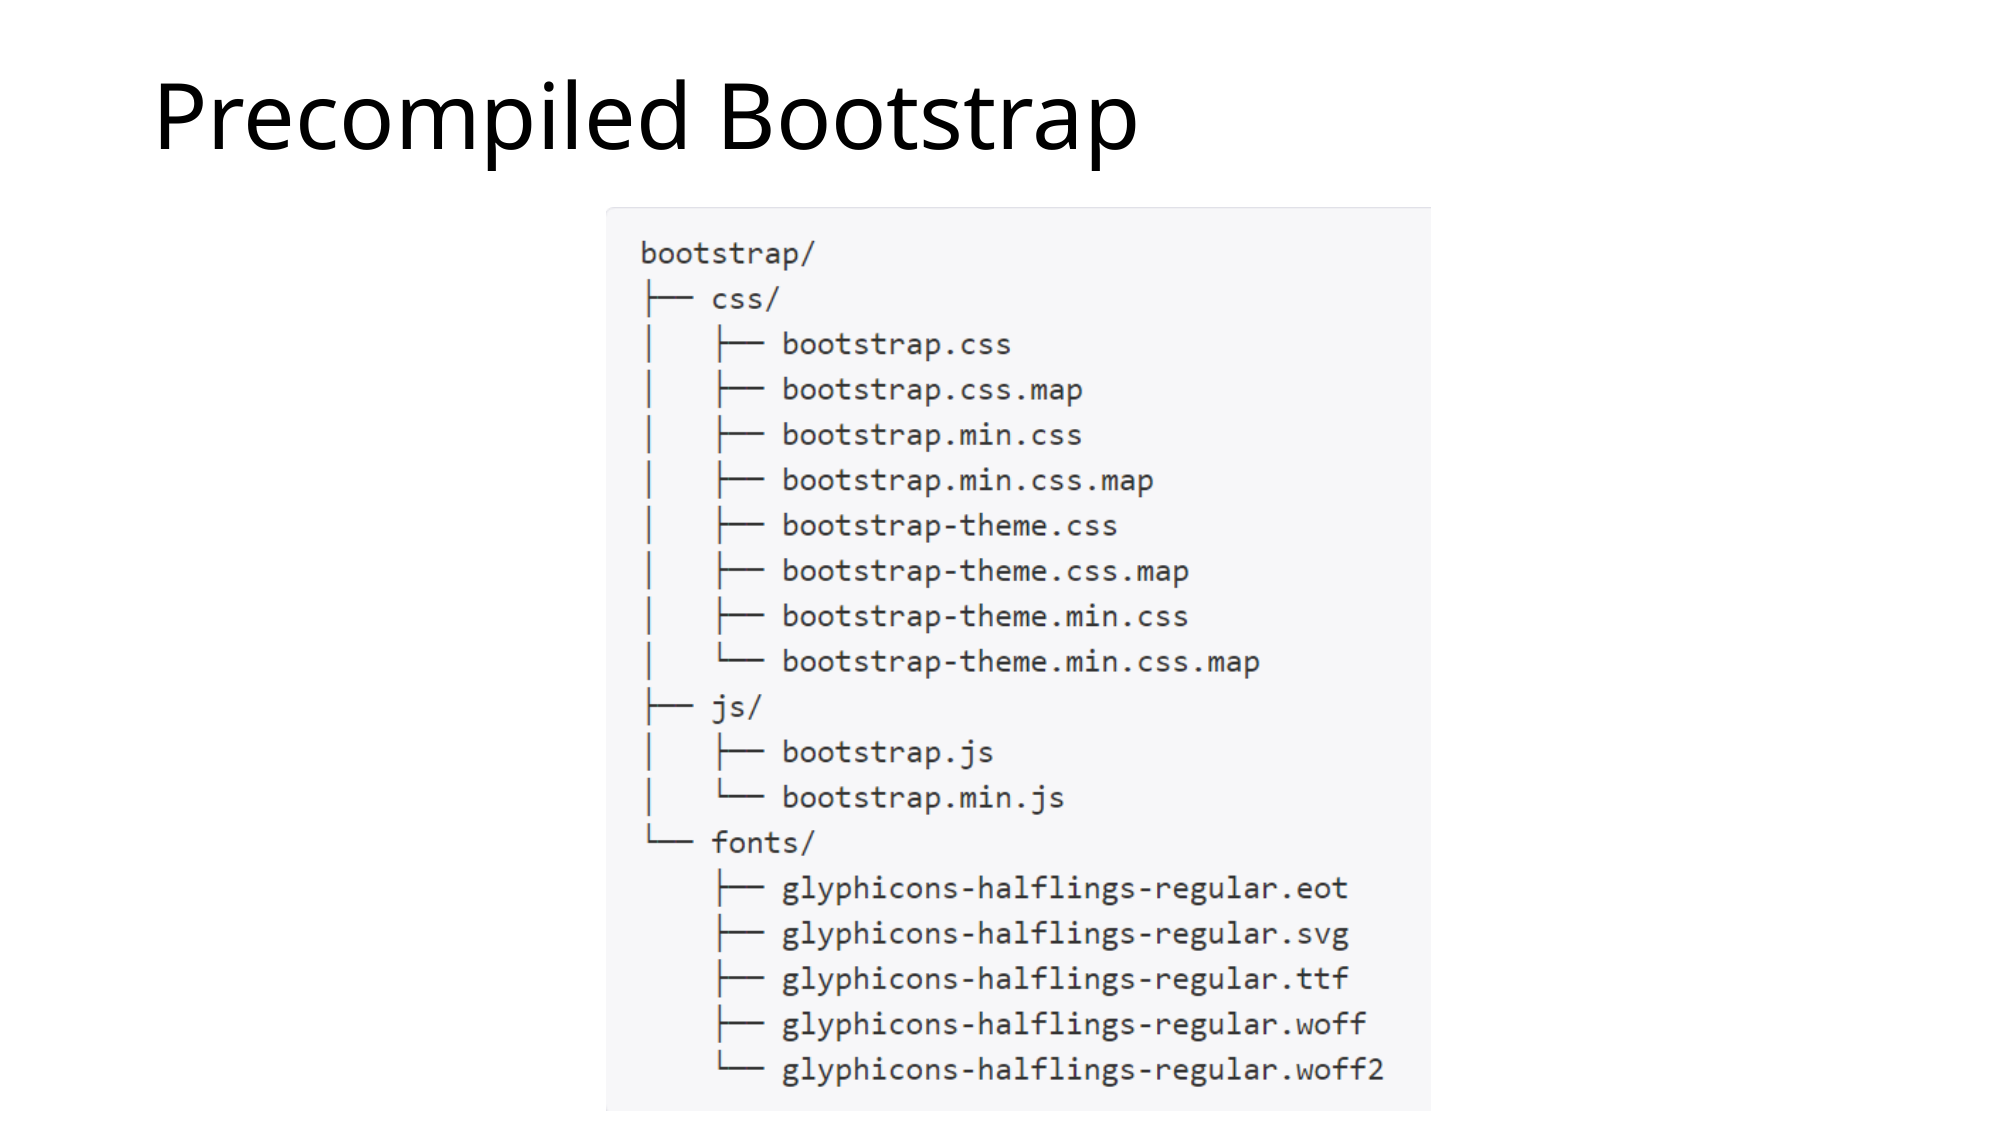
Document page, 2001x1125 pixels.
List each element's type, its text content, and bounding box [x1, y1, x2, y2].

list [606, 207, 1431, 1111]
title Precompiled Bootstrap [137, 59, 1863, 181]
